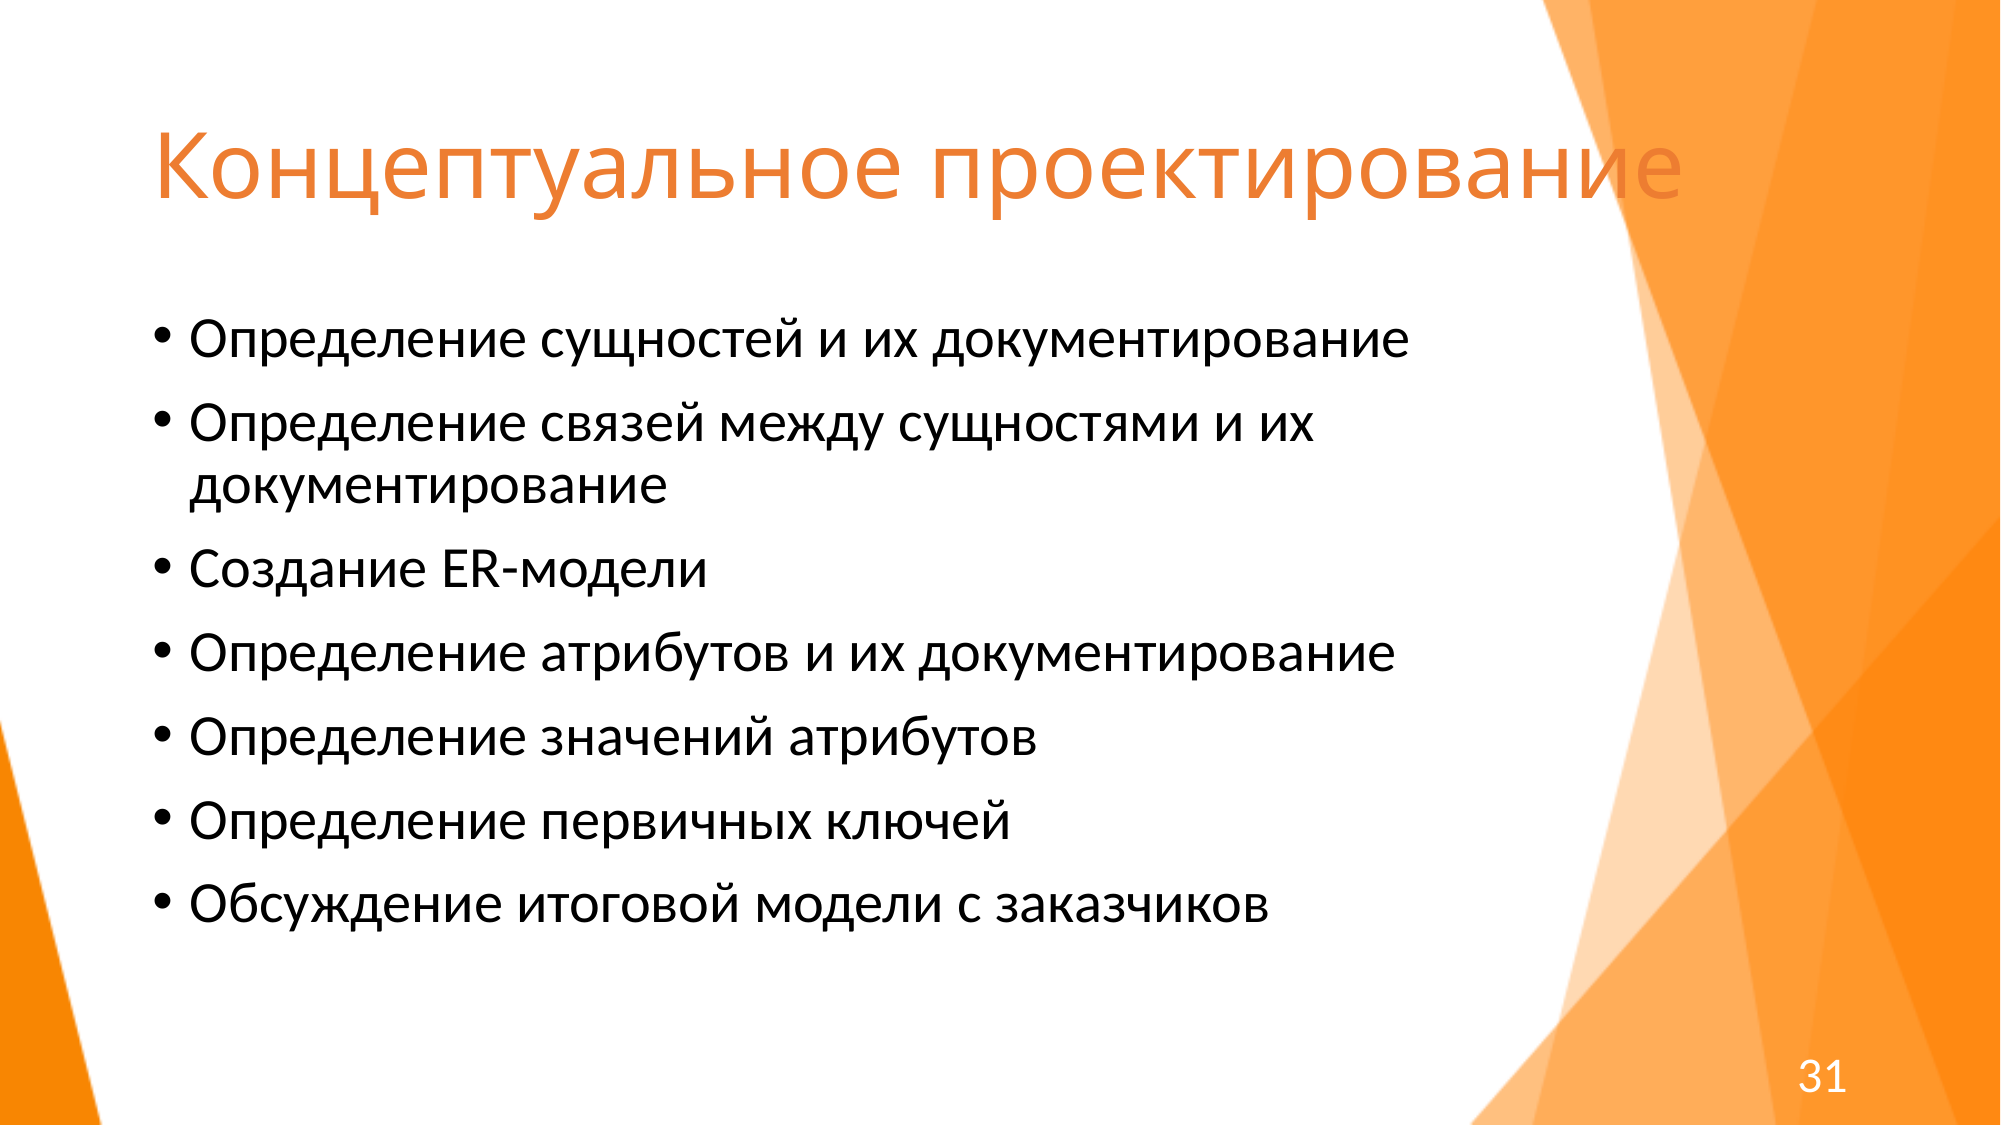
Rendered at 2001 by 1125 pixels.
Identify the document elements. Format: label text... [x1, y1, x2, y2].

slide_number 31 [1412, 1042, 1863, 1103]
title Концептуальное проектирование [137, 59, 1863, 278]
picture [0, 0, 2001, 1125]
list Определение сущностей и их документирование Определение связей между сущностями и их документирование Создание ER-модели Определение атрибутов и их документирование Определение значений атрибутов Определение первичных ключей Обсуждение итоговой модели с заказчиков [137, 299, 1645, 1014]
